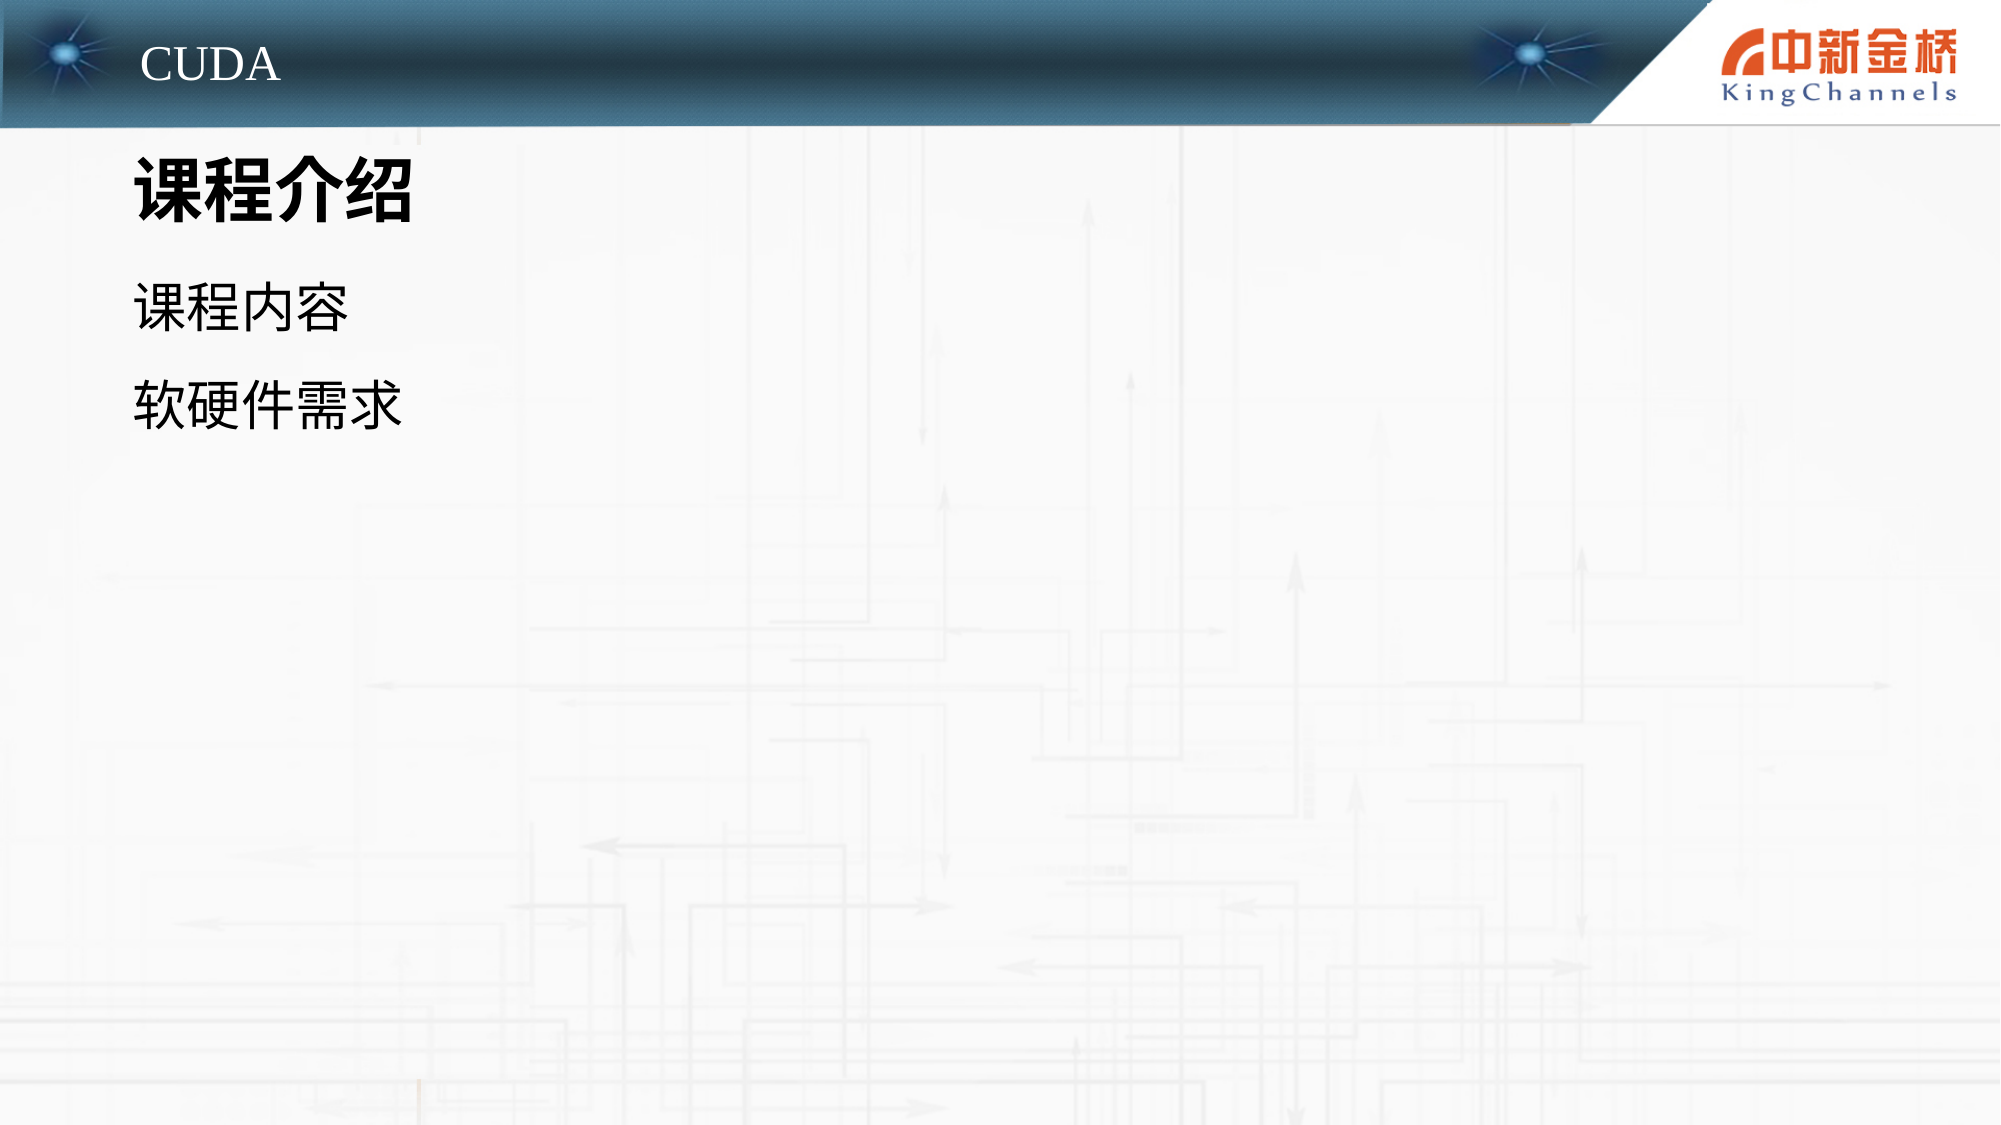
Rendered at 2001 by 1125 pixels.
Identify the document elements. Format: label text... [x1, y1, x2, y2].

text_box 课程内容 软硬件需求 [117, 233, 1898, 444]
text_box 课程介绍 [117, 138, 1898, 233]
picture [0, 0, 2001, 1125]
